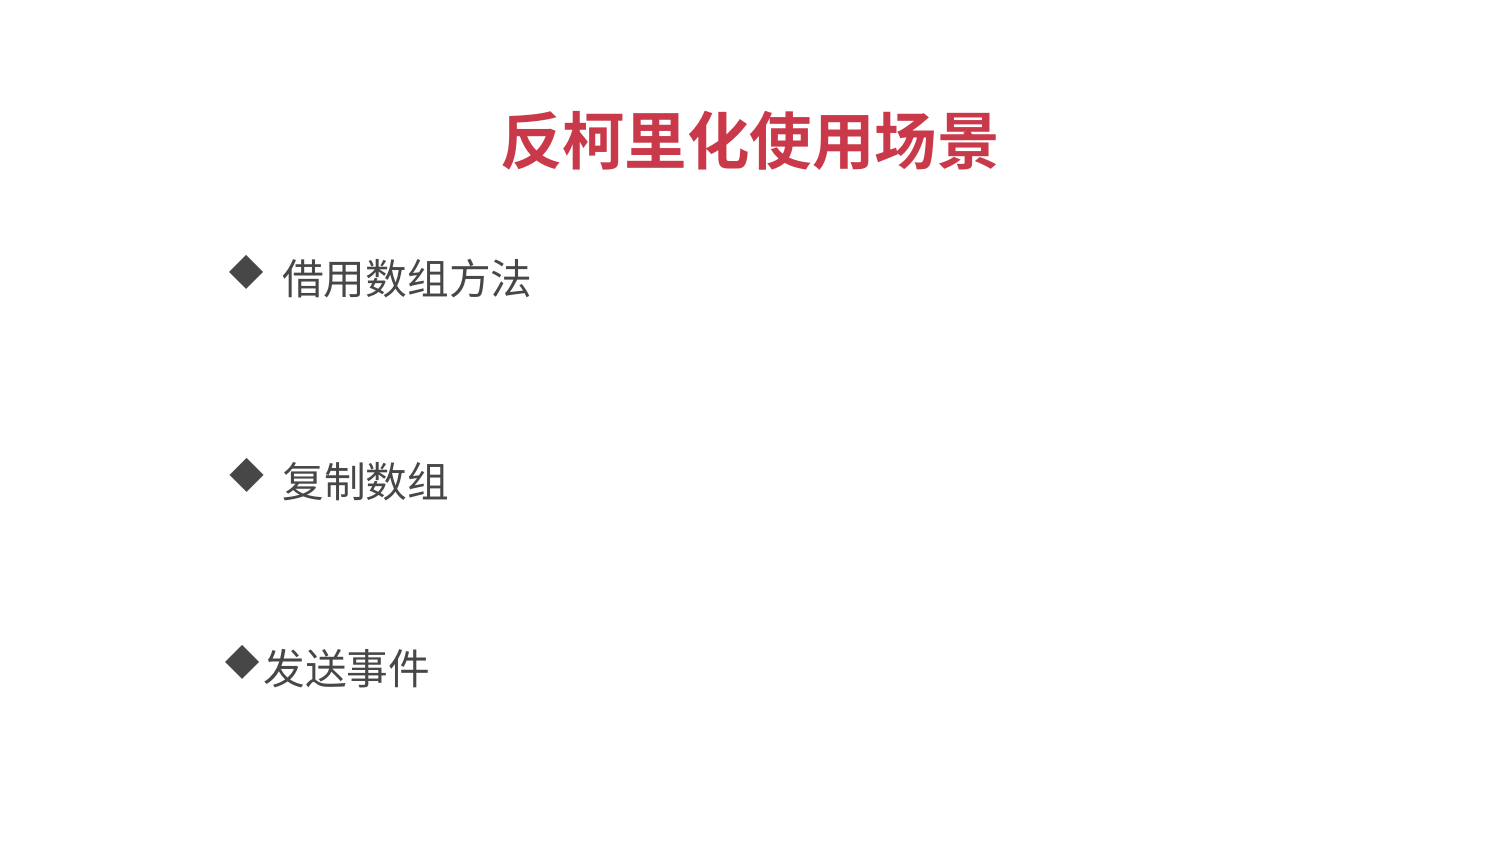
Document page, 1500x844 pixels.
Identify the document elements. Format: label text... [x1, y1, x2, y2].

text_box 发送事件 [206, 635, 802, 750]
text_box 借用数组方法 [135, 245, 782, 310]
text_box 反柯里化使用场景 [485, 94, 1015, 185]
text_box 复制数组 [136, 448, 783, 514]
